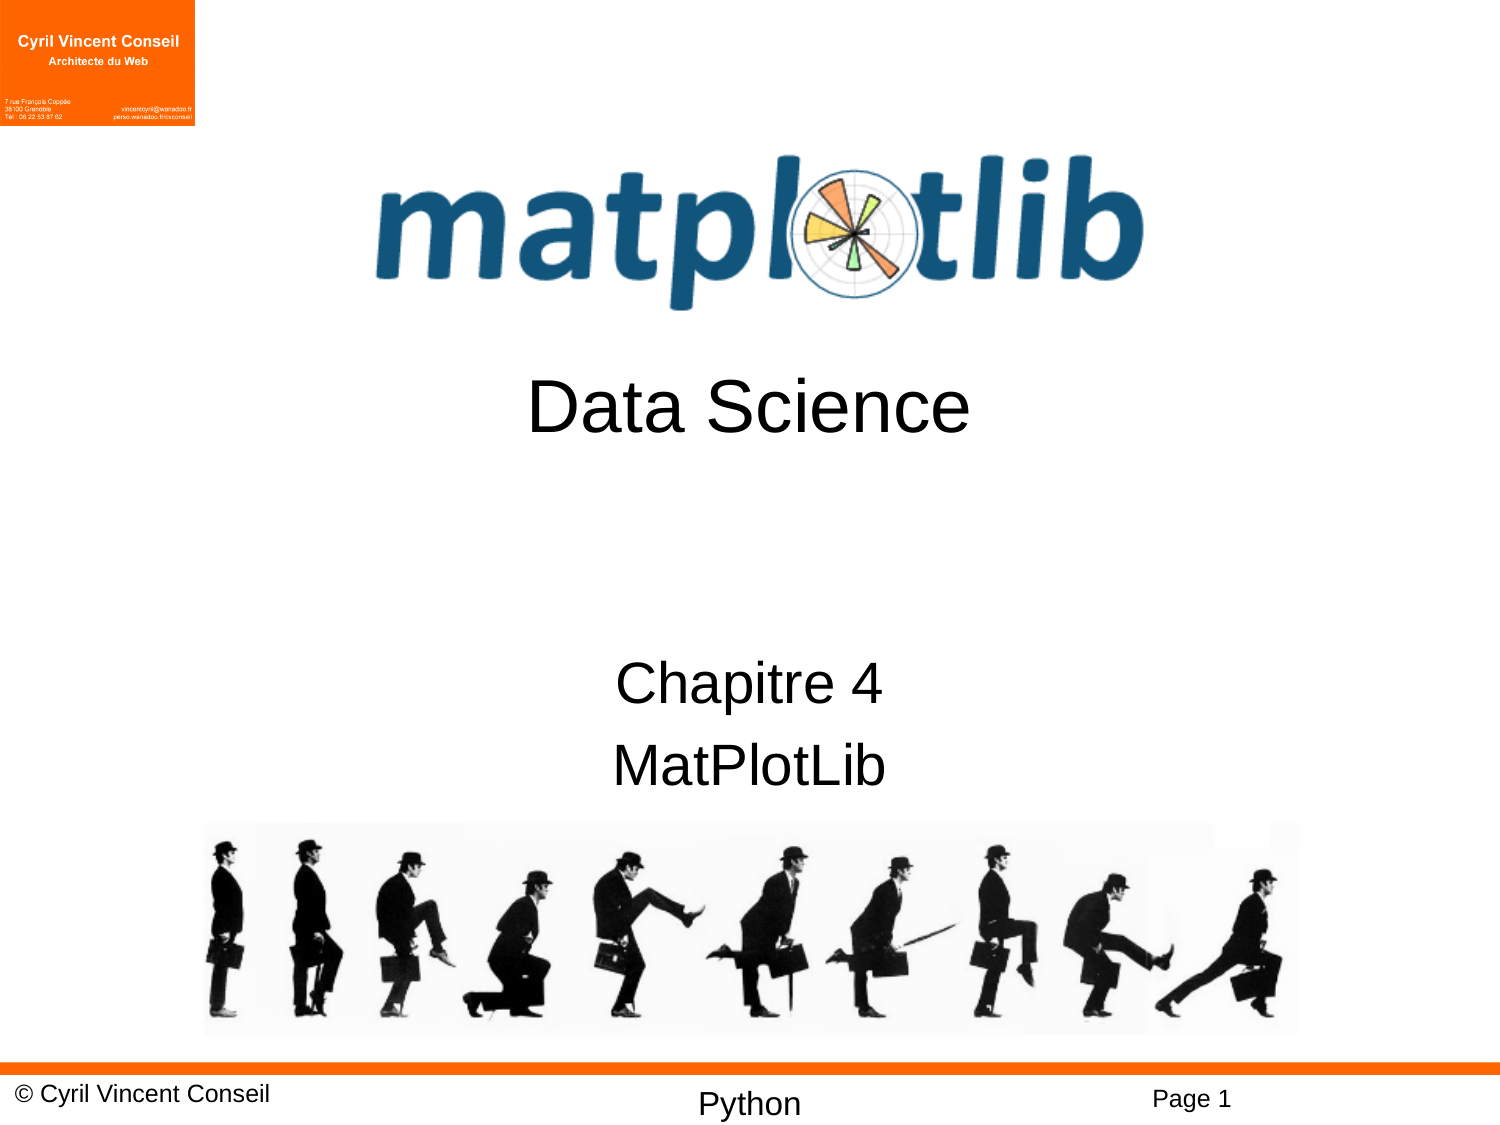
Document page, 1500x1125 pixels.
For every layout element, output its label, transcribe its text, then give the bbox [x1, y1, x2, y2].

subtitle Chapitre 4 MatPlotLib [225, 637, 1275, 822]
picture [0, 0, 195, 126]
text_box Data Science [511, 354, 988, 455]
picture [198, 823, 1301, 1036]
picture [359, 133, 1200, 347]
